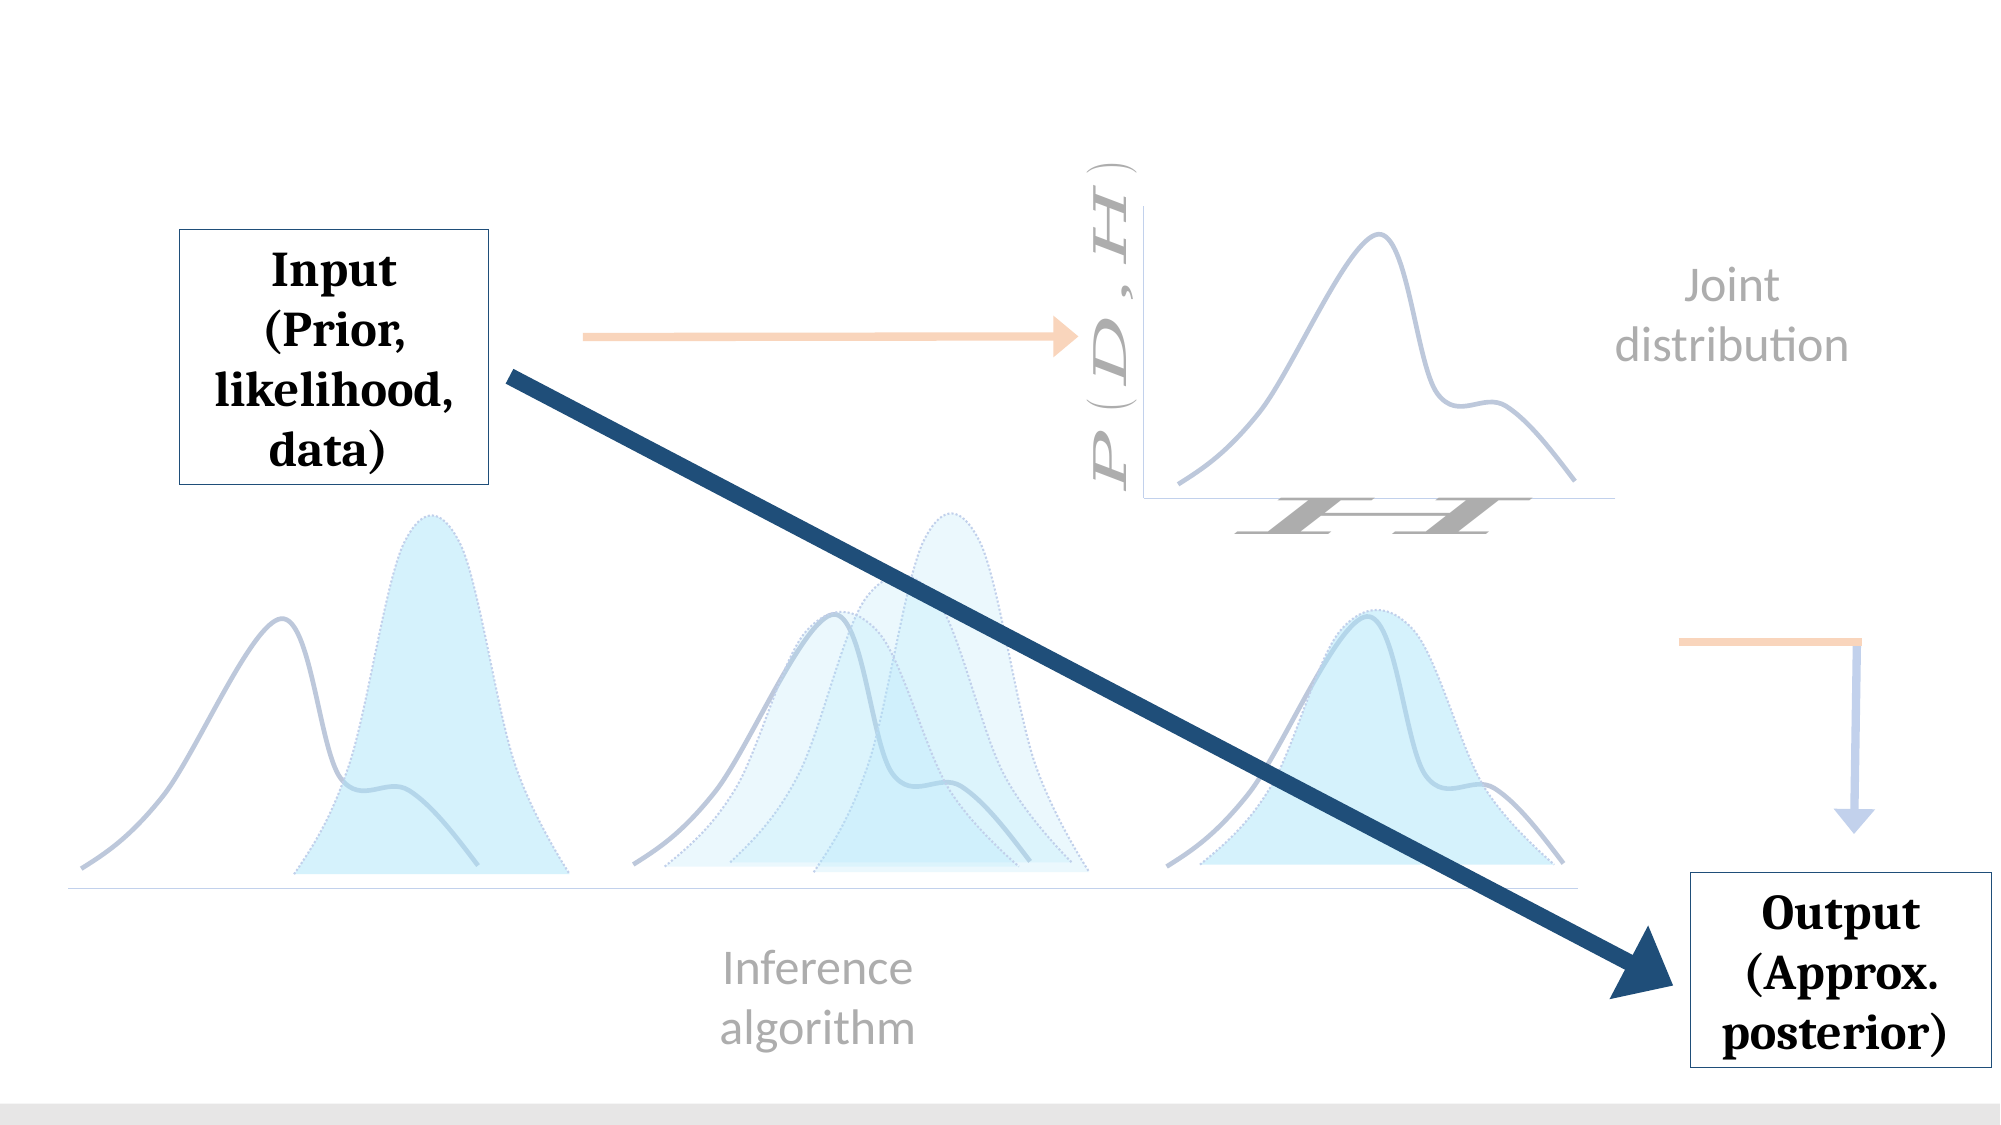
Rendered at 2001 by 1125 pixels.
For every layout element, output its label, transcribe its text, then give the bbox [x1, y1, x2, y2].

text_box [56, 128, 2000, 1095]
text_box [509, 376, 1674, 986]
text_box Output (Approx. posterior) [1690, 872, 1992, 1068]
text_box Input (Prior, likelihood, data) [179, 229, 489, 485]
